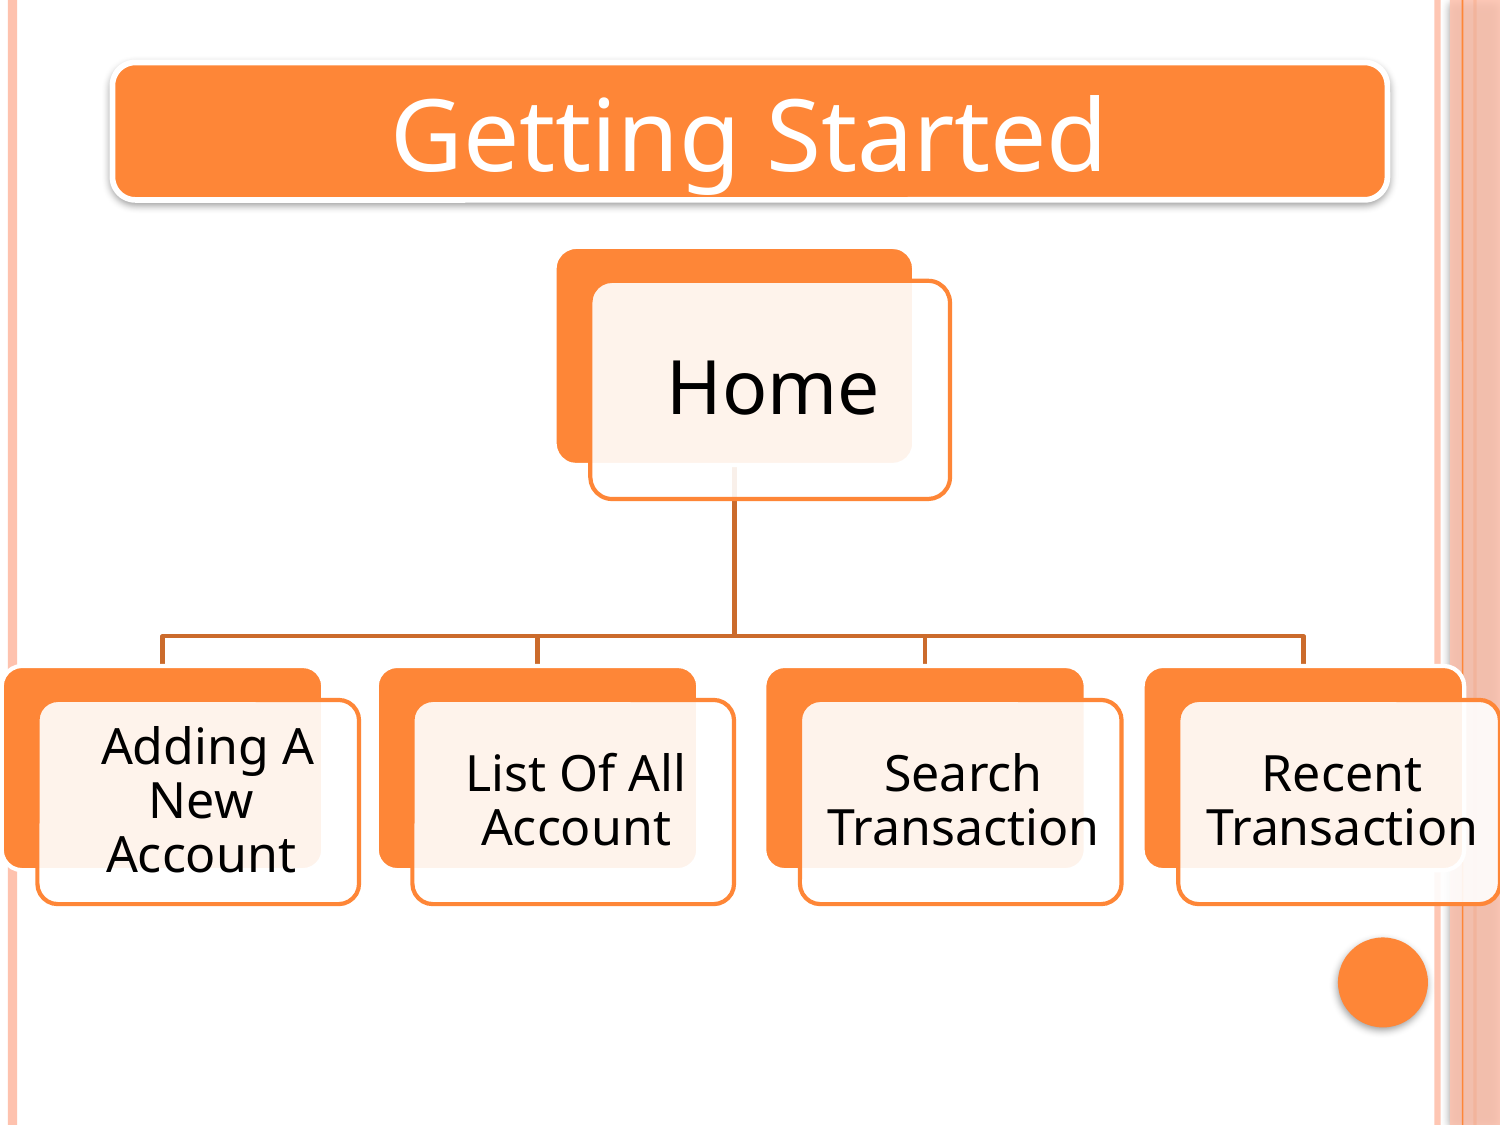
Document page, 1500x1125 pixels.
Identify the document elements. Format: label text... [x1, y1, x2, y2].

text_box Getting Started [109, 59, 1391, 203]
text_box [0, 224, 1500, 1047]
